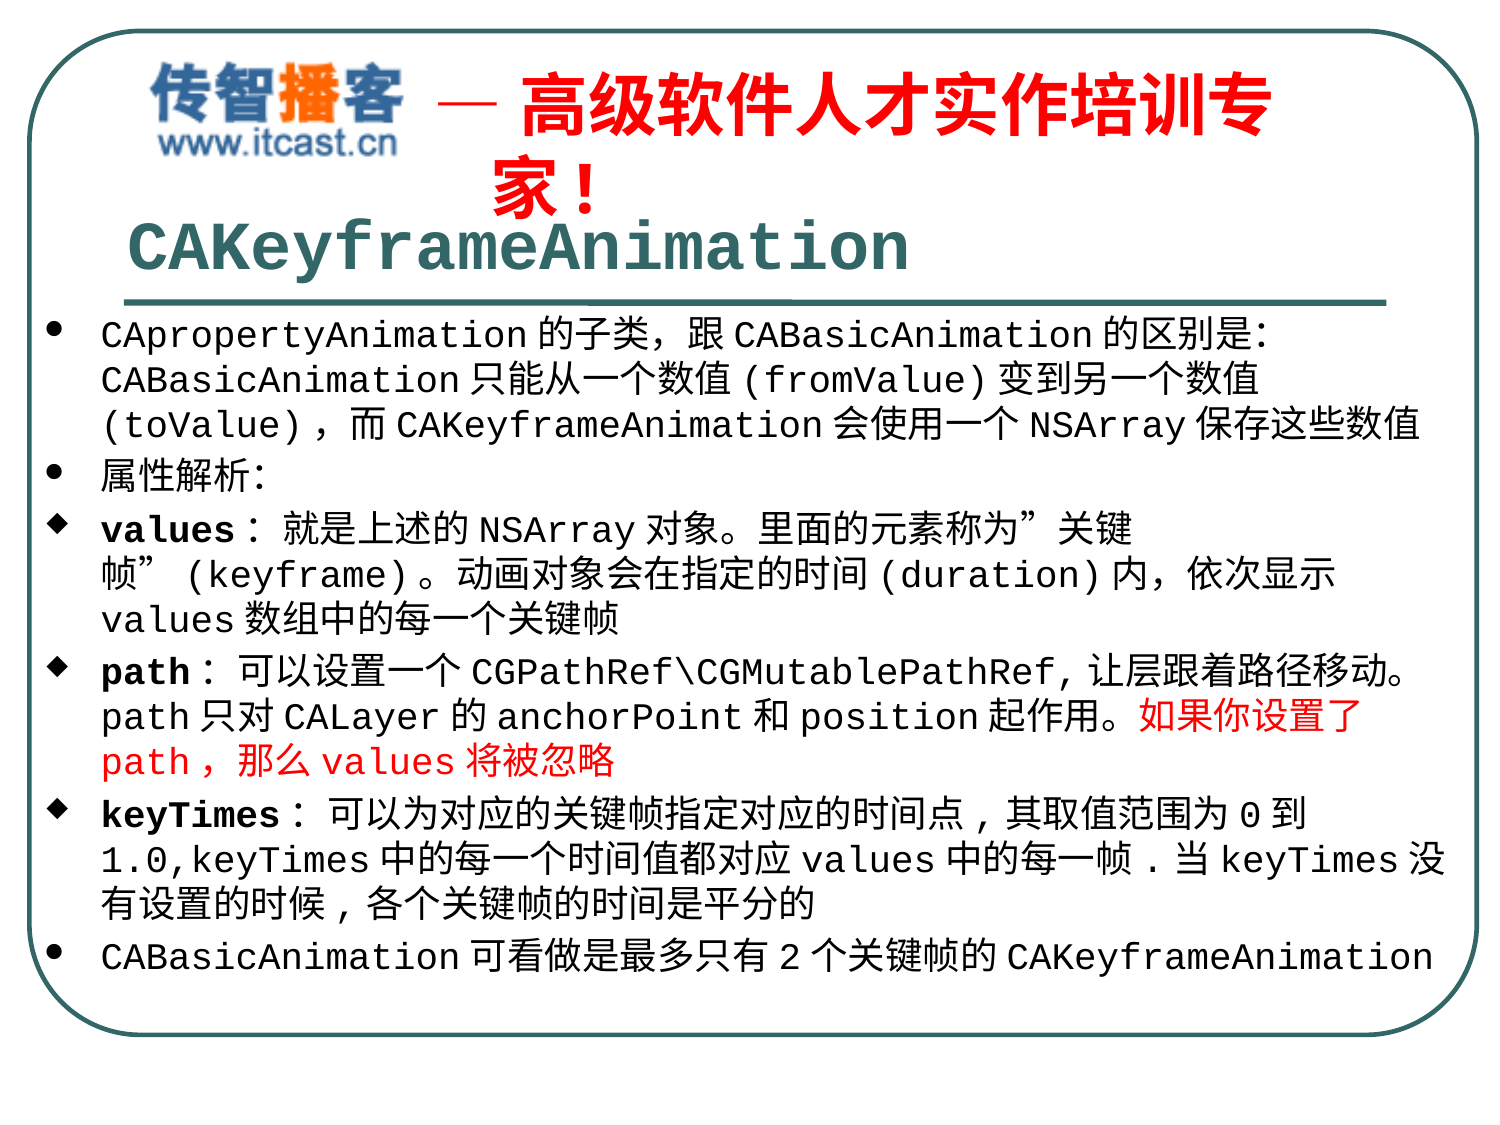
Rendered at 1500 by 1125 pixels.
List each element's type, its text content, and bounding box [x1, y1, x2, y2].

title CAKeyframeAnimation [112, 54, 1375, 291]
list CApropertyAnimation的子类，跟CABasicAnimation的区别是：CABasicAnimation只能从一个数值(fromValue)变到另一个数值(toValue)，而CAKeyframeAnimation会使用一个NSArray保存这些数值 属性解析： values：就是上述的NSArray对象。里面的元素称为”关键帧”(keyframe)。动画对象会在指定的时间(duration)内，依次显示values数组中的每一个关键帧 path：可以设置一个CGPathRef\CGMutablePathRef,让层跟着路径移动。path只对CALayer的anchorPoint和position起作用。如果你设置了path，那么values将被忽略 keyTimes：可以为对应的关键帧指定对应的时间点,其取值范围为0到1.0,keyTimes中的每一个时间值都对应values中的每一帧.当keyTimes没有设置的时候,各个关键帧的时间是平分的 CABasicAnimation可看做是最多只有2个关键帧的CAKeyframeAnimation [29, 302, 1471, 1035]
